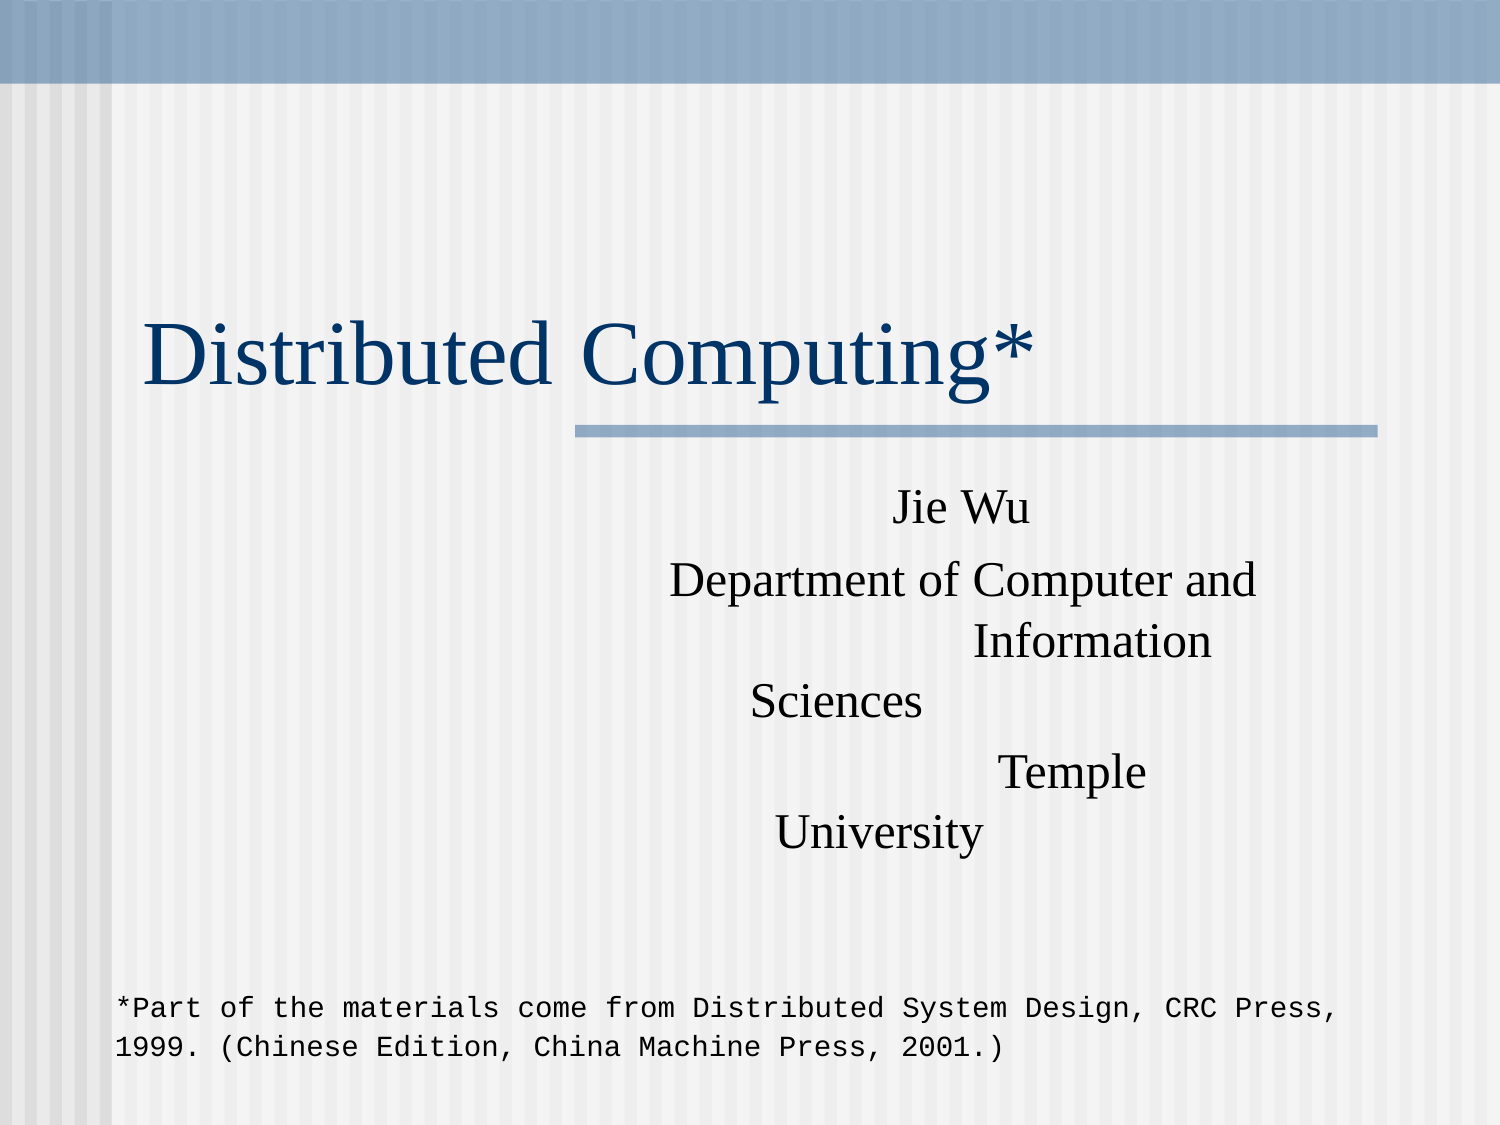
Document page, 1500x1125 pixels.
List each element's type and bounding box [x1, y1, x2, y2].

text_box [0, 0, 1500, 1125]
